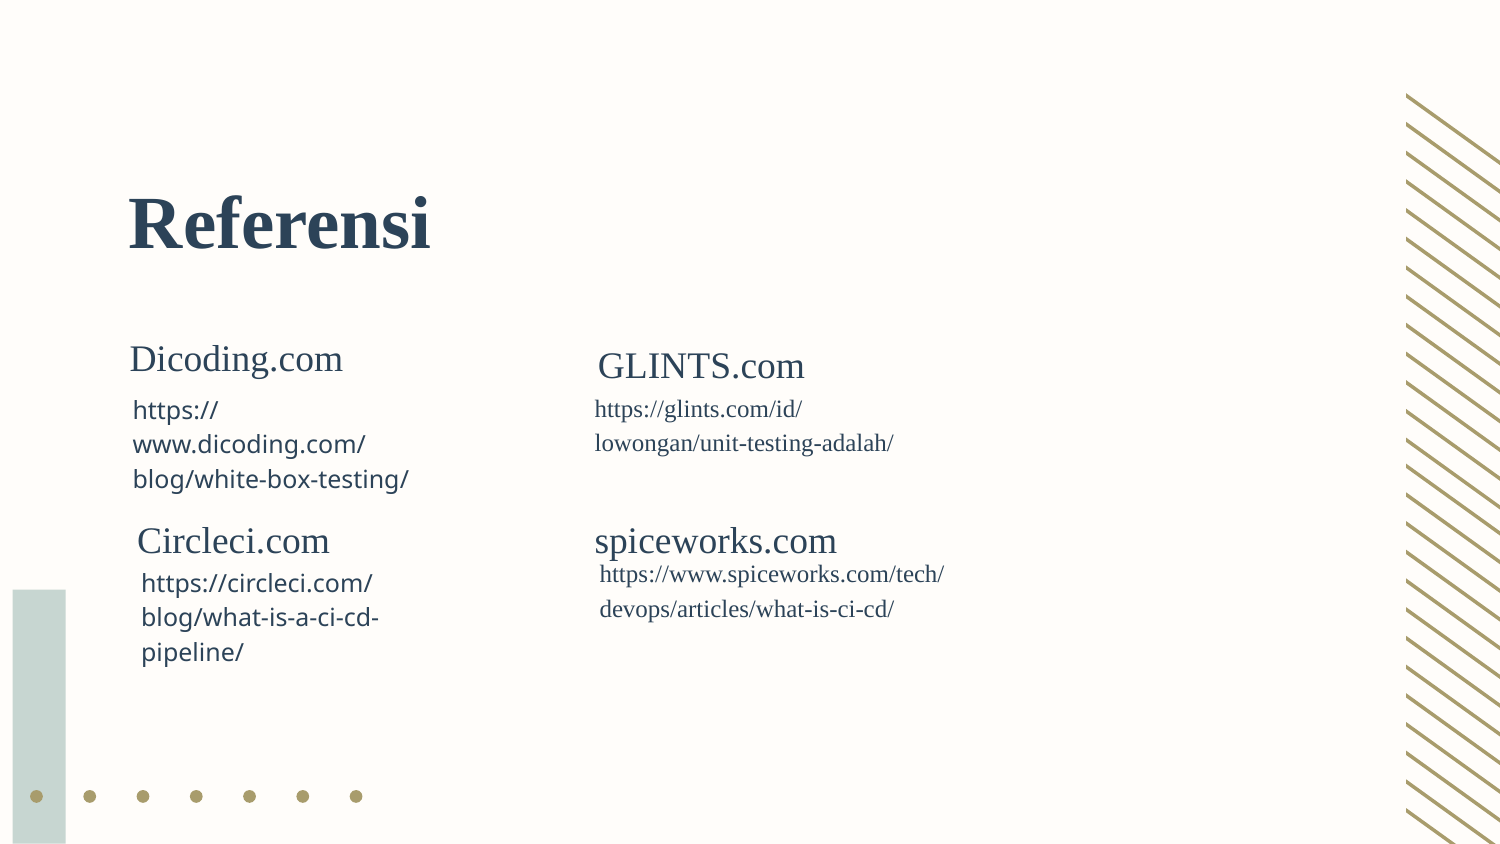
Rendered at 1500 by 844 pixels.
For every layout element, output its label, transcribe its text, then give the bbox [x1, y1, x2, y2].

subtitle https://circleci.com/blog/what-is-a-ci-cd-pipeline/ [126, 547, 421, 642]
subtitle Dicoding.com [114, 311, 369, 388]
title Referensi [113, 158, 503, 253]
subtitle https://glints.com/id/lowongan/unit-testing-adalah/ [554, 372, 923, 467]
subtitle Circleci.com [122, 493, 377, 570]
subtitle https://www.dicoding.com/blog/white-box-testing/ [117, 374, 430, 469]
subtitle GLINTS.com [582, 319, 918, 381]
subtitle spiceworks.com [554, 493, 984, 570]
subtitle https://www.spiceworks.com/tech/devops/articles/what-is-ci-cd/ [584, 538, 1014, 633]
